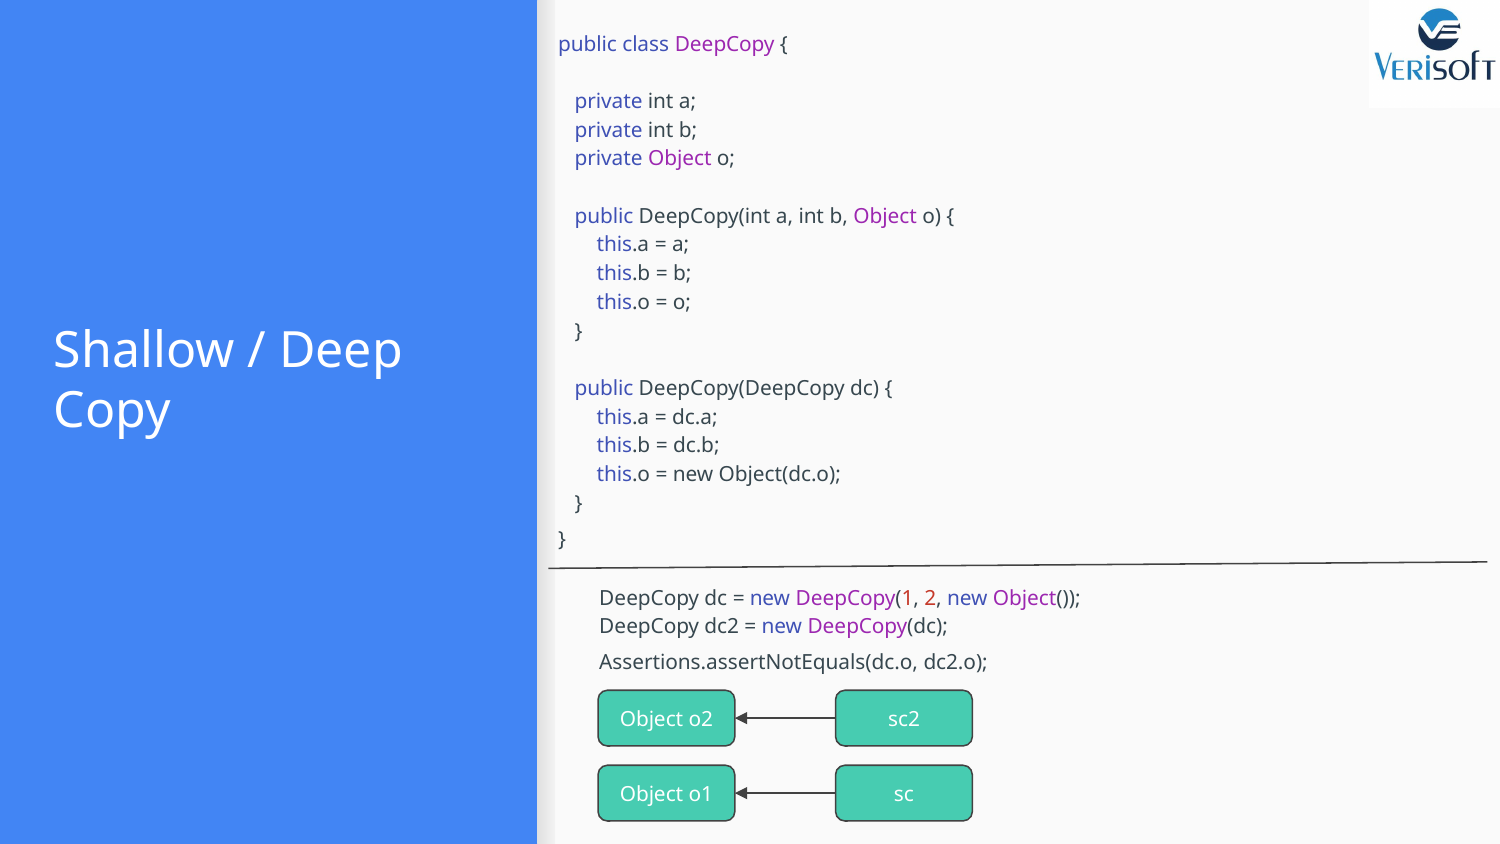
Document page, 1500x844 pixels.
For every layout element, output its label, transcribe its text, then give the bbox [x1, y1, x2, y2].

title Shallow / Deep Copy [38, 258, 516, 453]
text_box public class DeepCopy { private int a; private int b; private Object o; public DeepCopy(int a, int b, Object o) { this.a = a; this.b = b; this.o = o; } public DeepCopy(DeepCopy dc) { this.a = dc.a; this.b = dc.b; this.o = new Object(dc.o); } } [543, 11, 1180, 545]
text_box Object o1 [598, 765, 735, 821]
picture [1368, 0, 1500, 108]
text_box sc2 [835, 690, 973, 746]
text_box Object o2 [598, 690, 735, 746]
text_box sc [835, 765, 973, 821]
text_box DeepCopy dc = new DeepCopy(1, 2, new Object()); DeepCopy dc2 = new DeepCopy(dc); Assertions.assertNotEquals(dc.o, dc2.o); [584, 577, 1416, 707]
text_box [548, 561, 1488, 569]
